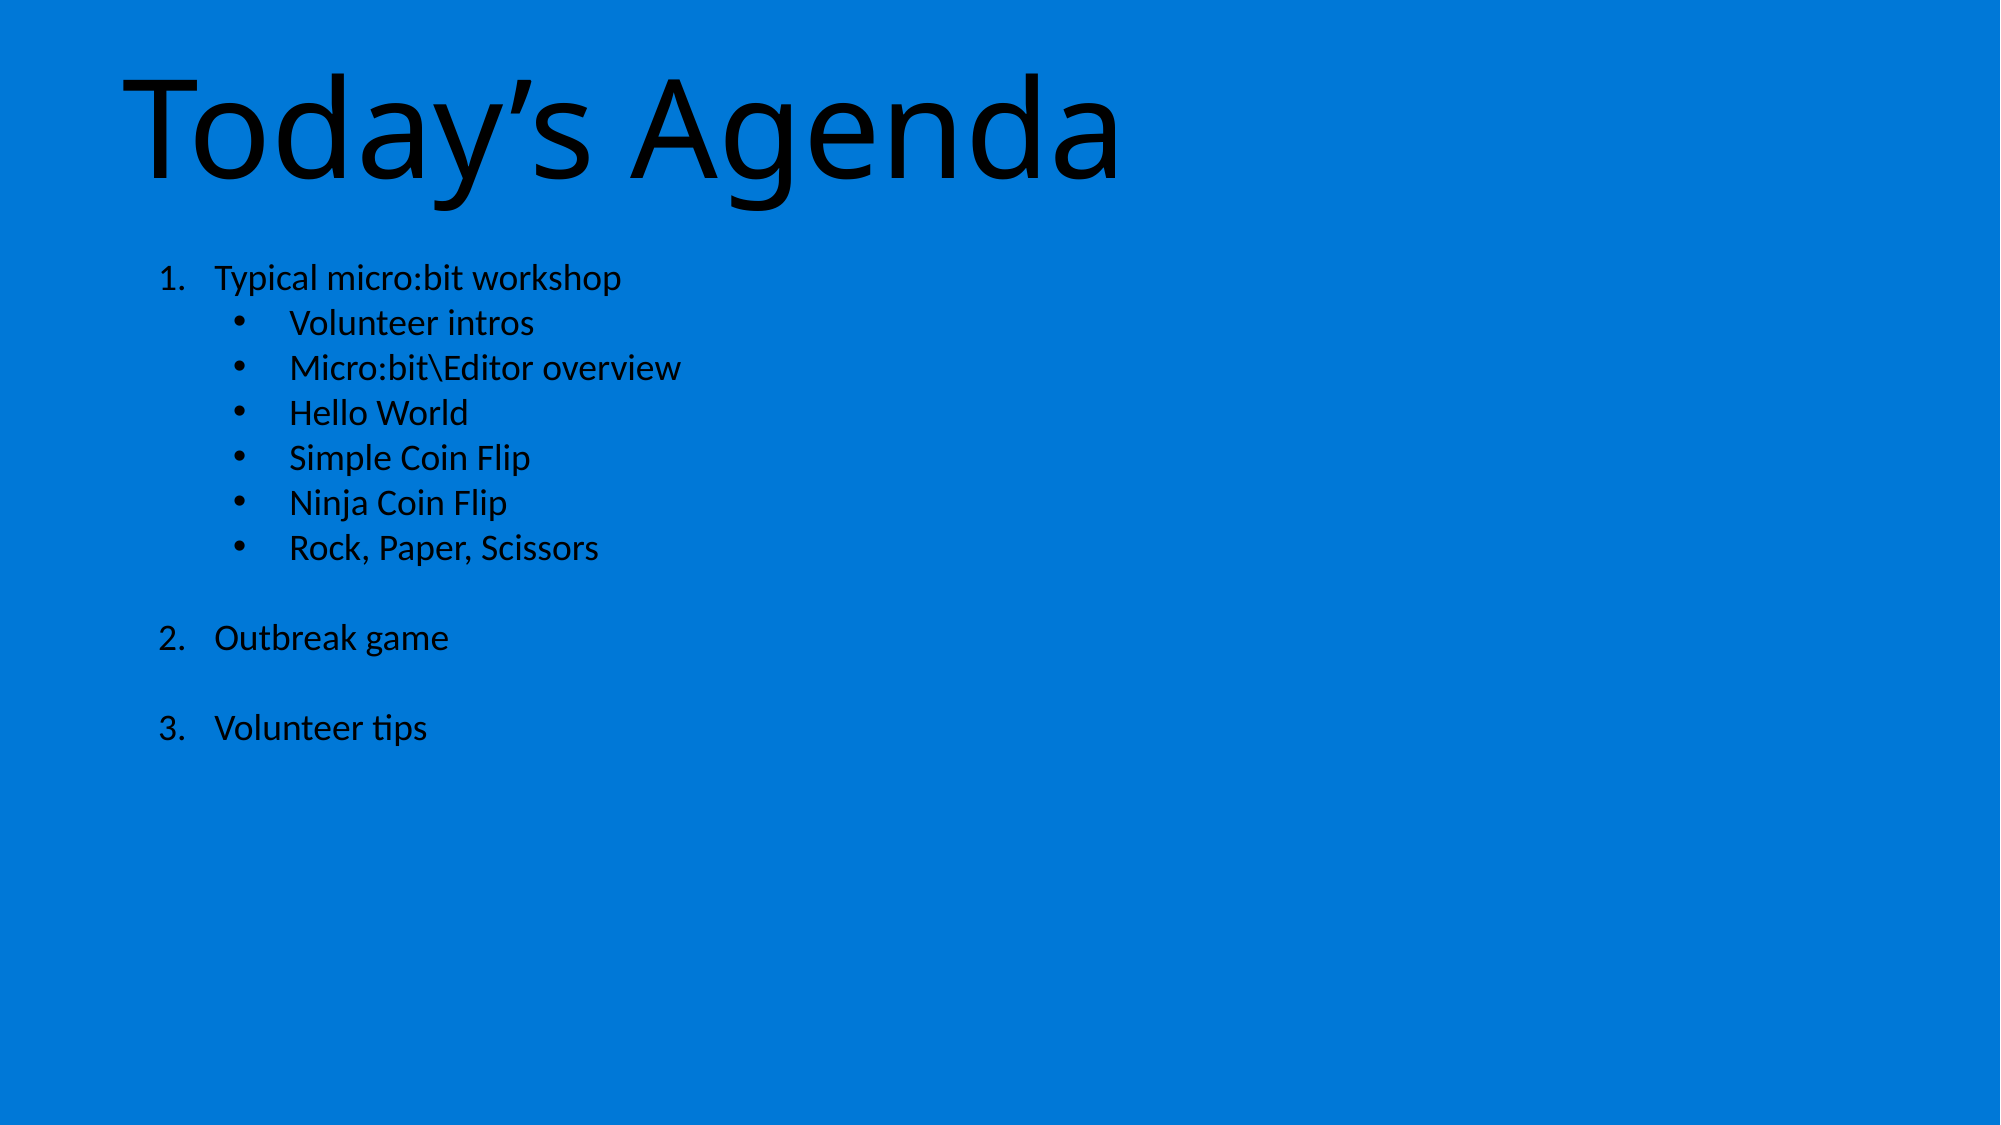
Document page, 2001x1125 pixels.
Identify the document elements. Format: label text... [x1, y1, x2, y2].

text_box Today’s Agenda [107, 52, 1421, 169]
text_box Typical micro:bit workshop Volunteer intros Micro:bit\Editor overview Hello World Simple Coin Flip Ninja Coin Flip Rock, Paper, Scissors Outbreak game Volunteer tips [143, 245, 1179, 801]
